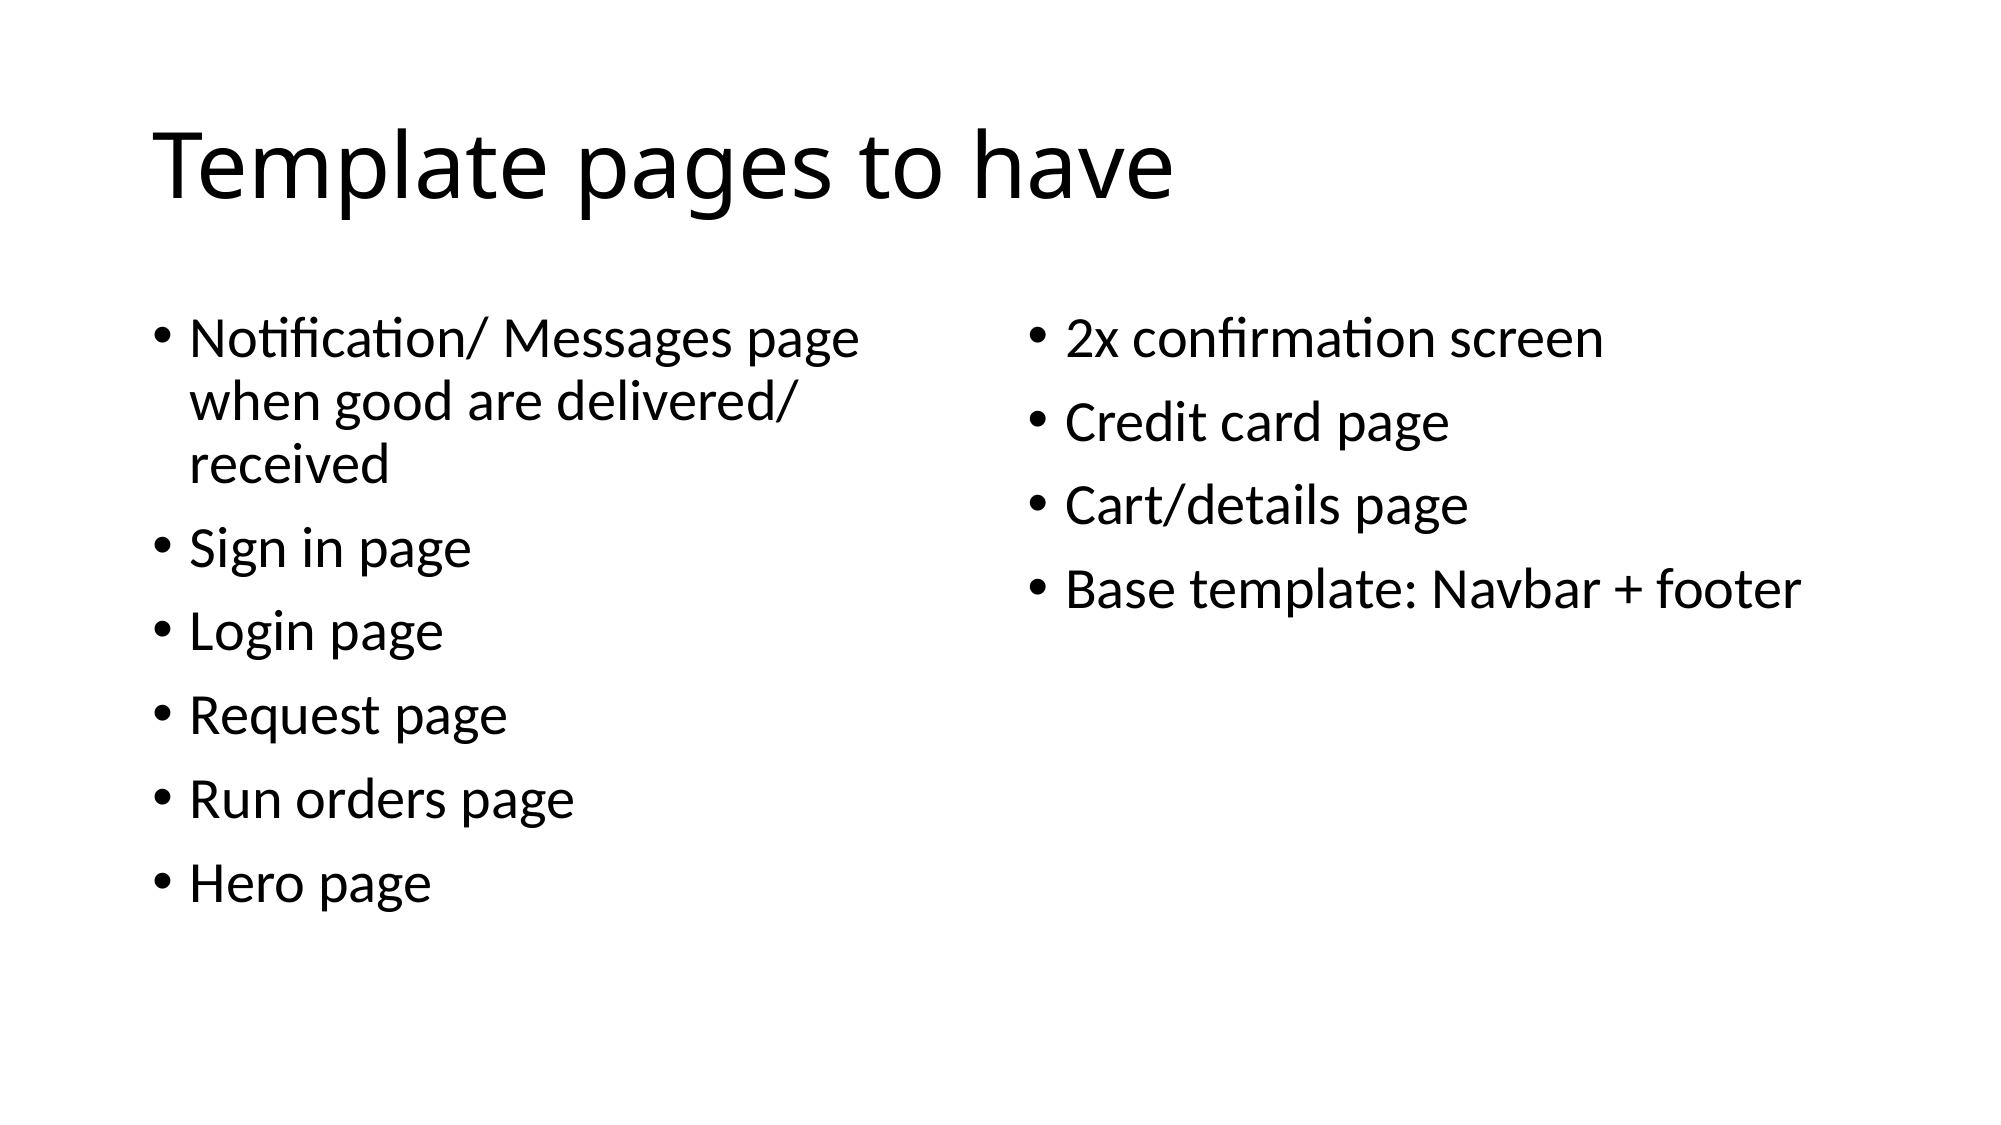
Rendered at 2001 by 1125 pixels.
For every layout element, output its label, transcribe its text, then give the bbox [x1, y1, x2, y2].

list 2x confirmation screen Credit card page Cart/details page Base template: Navbar + footer [1012, 299, 1863, 1014]
list Notification/ Messages page when good are delivered/ received Sign in page Login page Request page Run orders page Hero page [137, 299, 988, 1014]
title Template pages to have [137, 59, 1863, 278]
